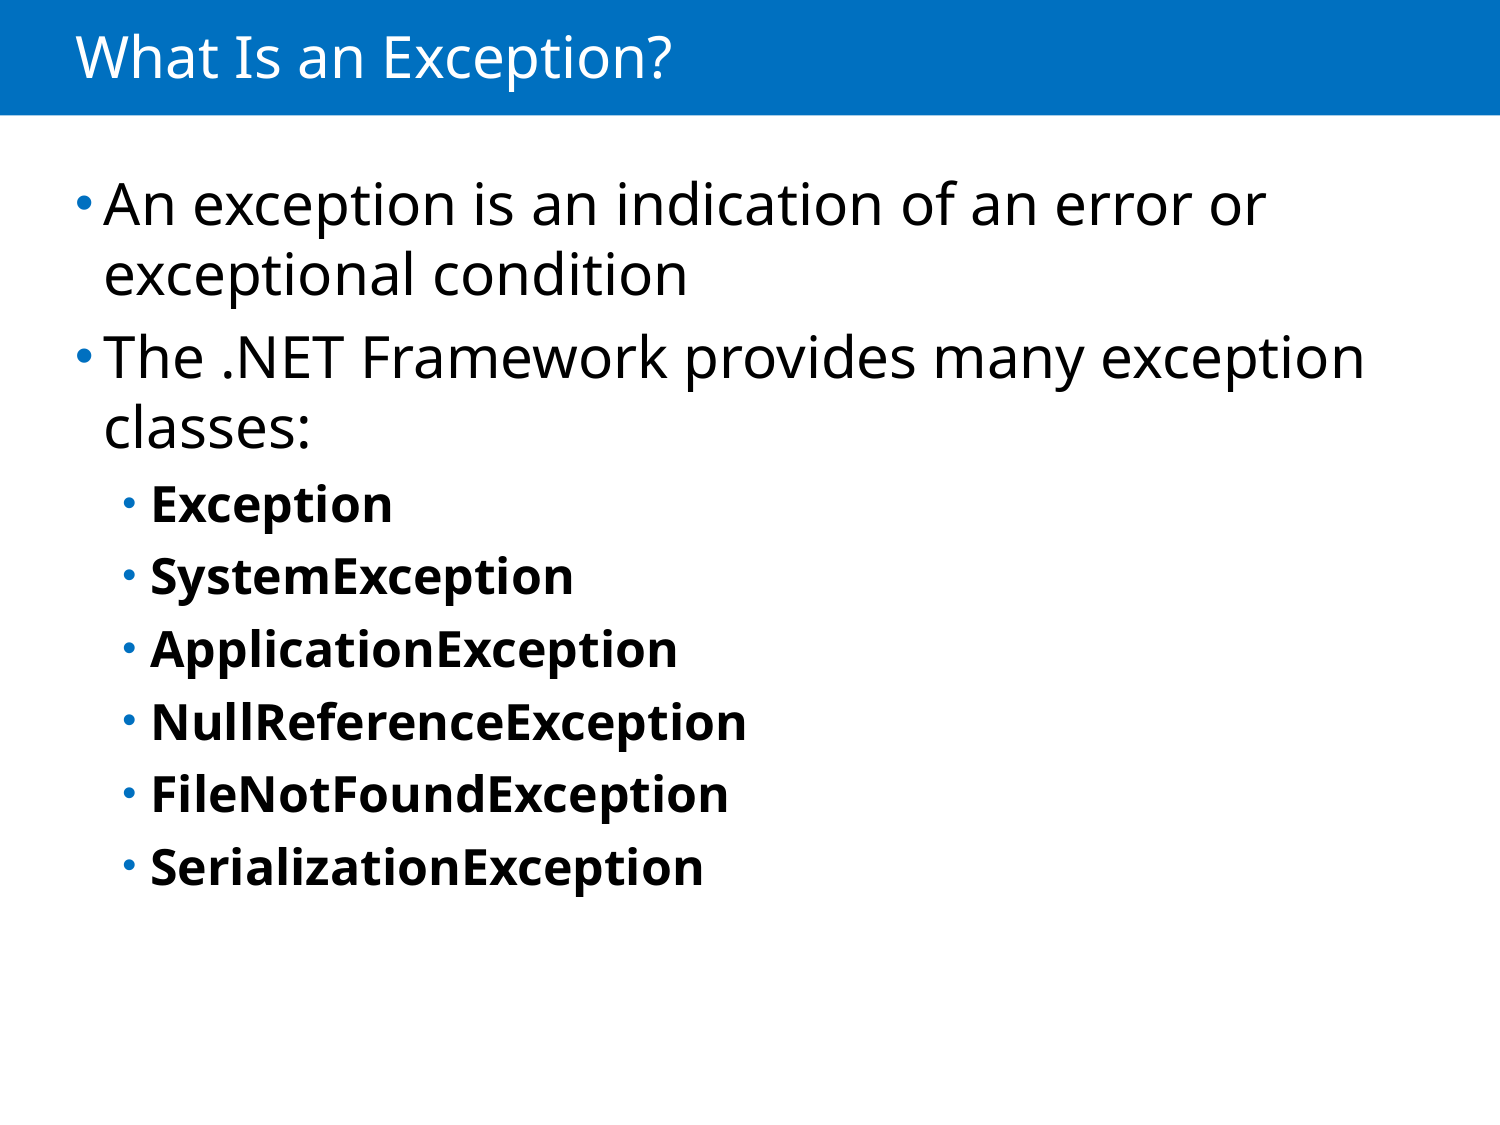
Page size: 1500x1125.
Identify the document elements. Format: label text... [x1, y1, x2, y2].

text_box An exception is an indication of an error or exceptional condition The .NET Framework provides many exception classes: Exception SystemException ApplicationException NullReferenceException FileNotFoundException SerializationException [75, 167, 1408, 988]
title What Is an Exception? [75, 0, 1351, 122]
